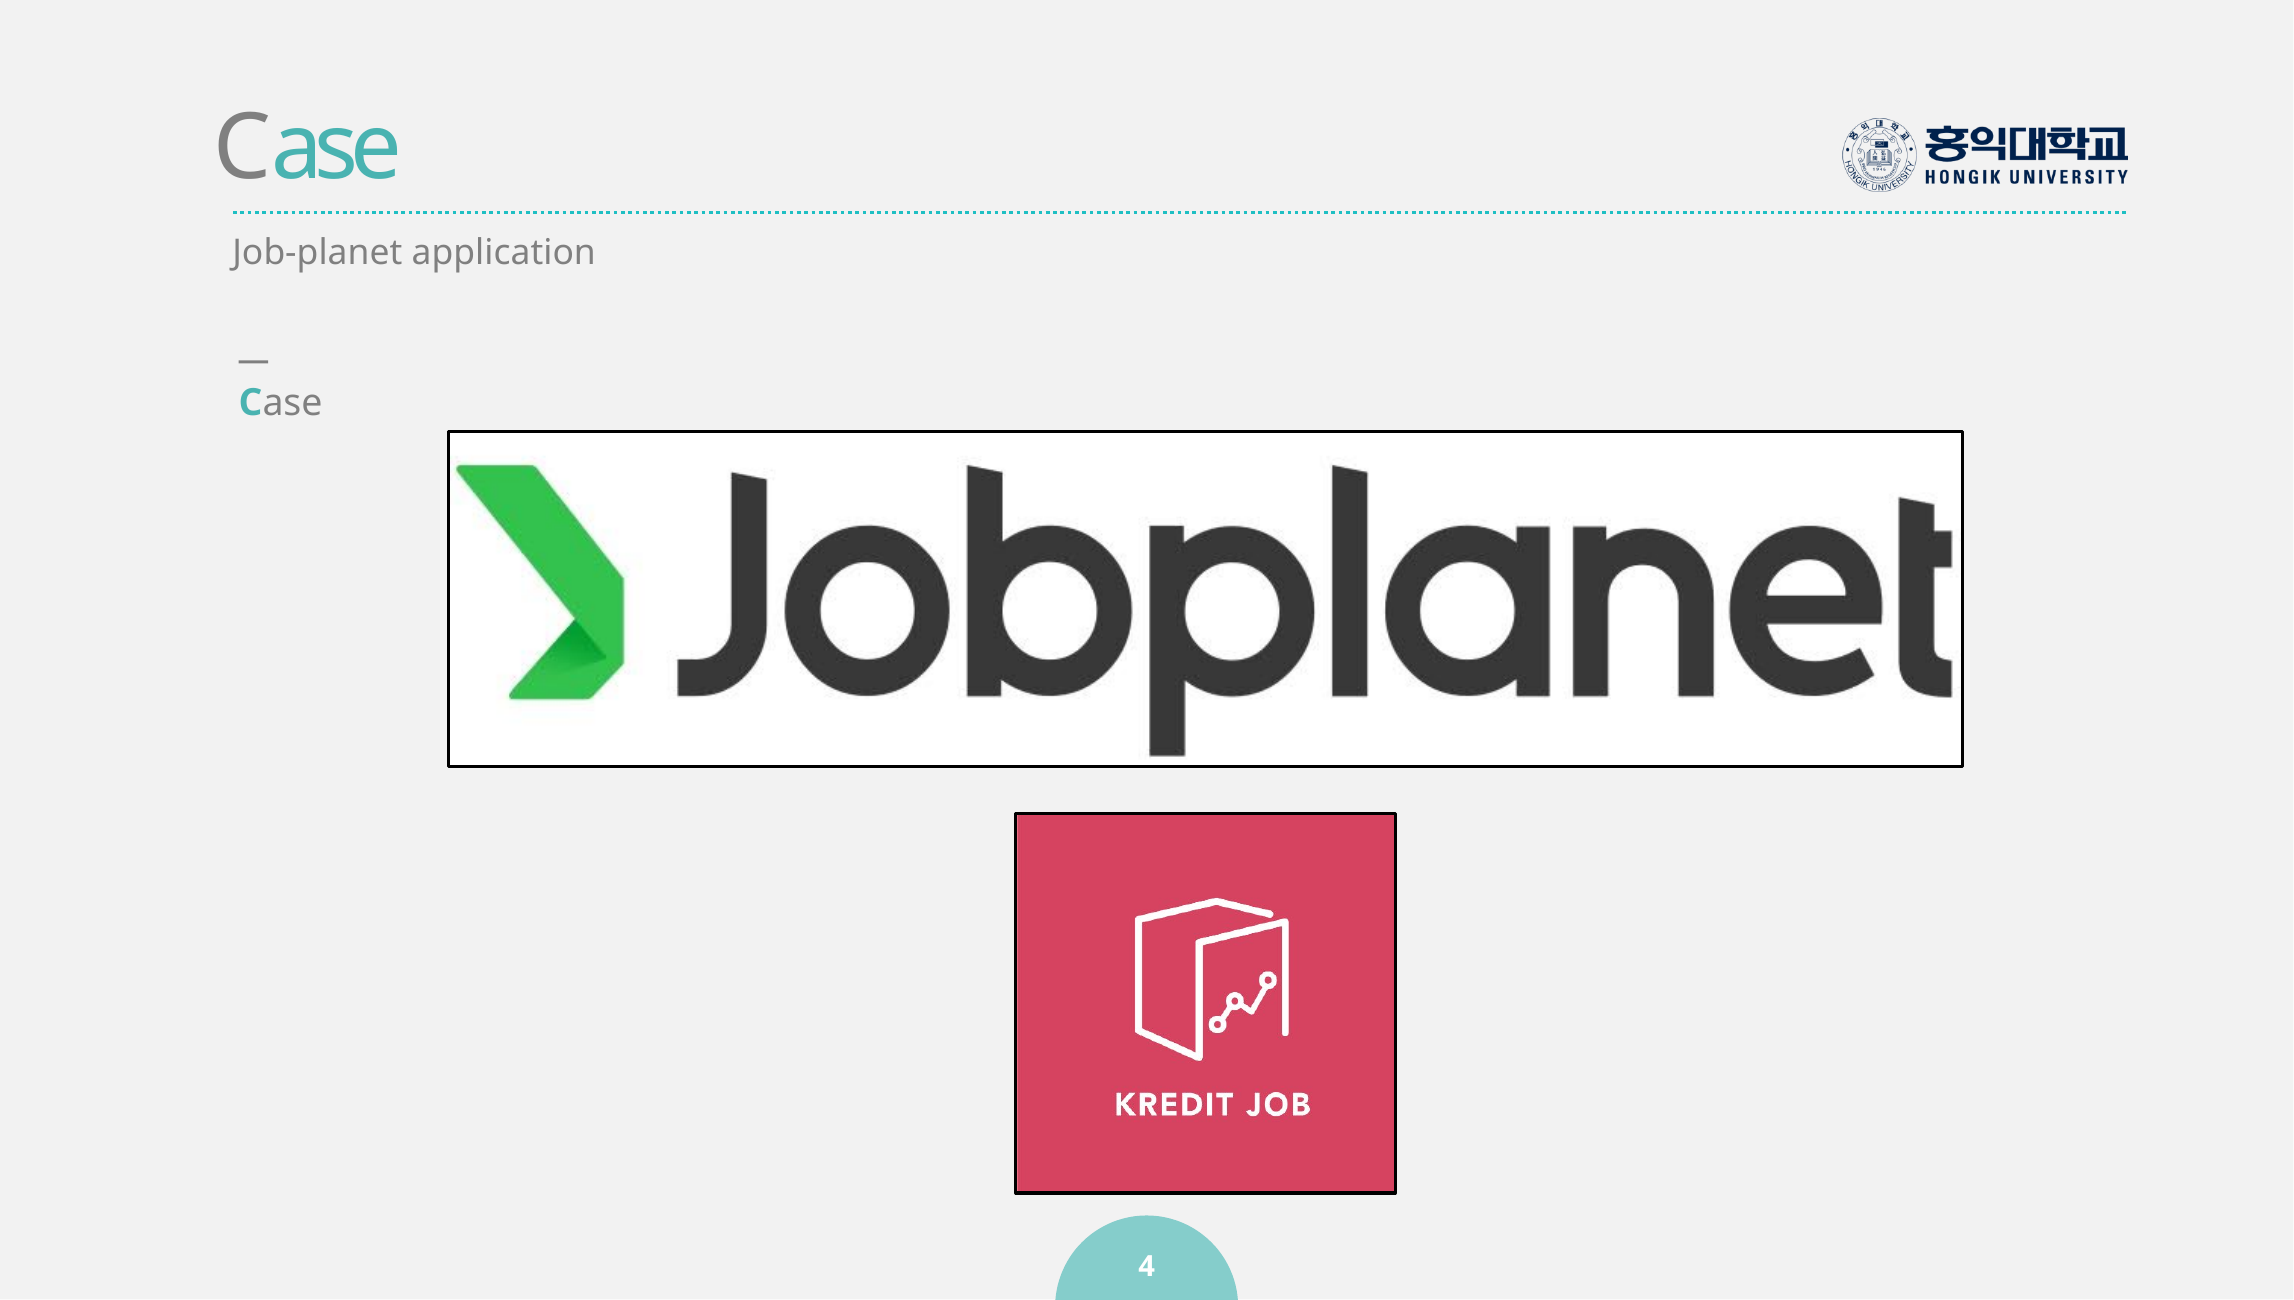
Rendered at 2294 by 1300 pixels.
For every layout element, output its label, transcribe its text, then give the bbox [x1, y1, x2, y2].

text_box Job-planet application [213, 228, 616, 272]
text_box [238, 360, 269, 364]
picture [1017, 814, 1394, 1192]
text_box Case [238, 378, 450, 422]
text_box Case [201, 106, 415, 178]
picture [1842, 117, 2128, 192]
picture [449, 432, 1962, 766]
